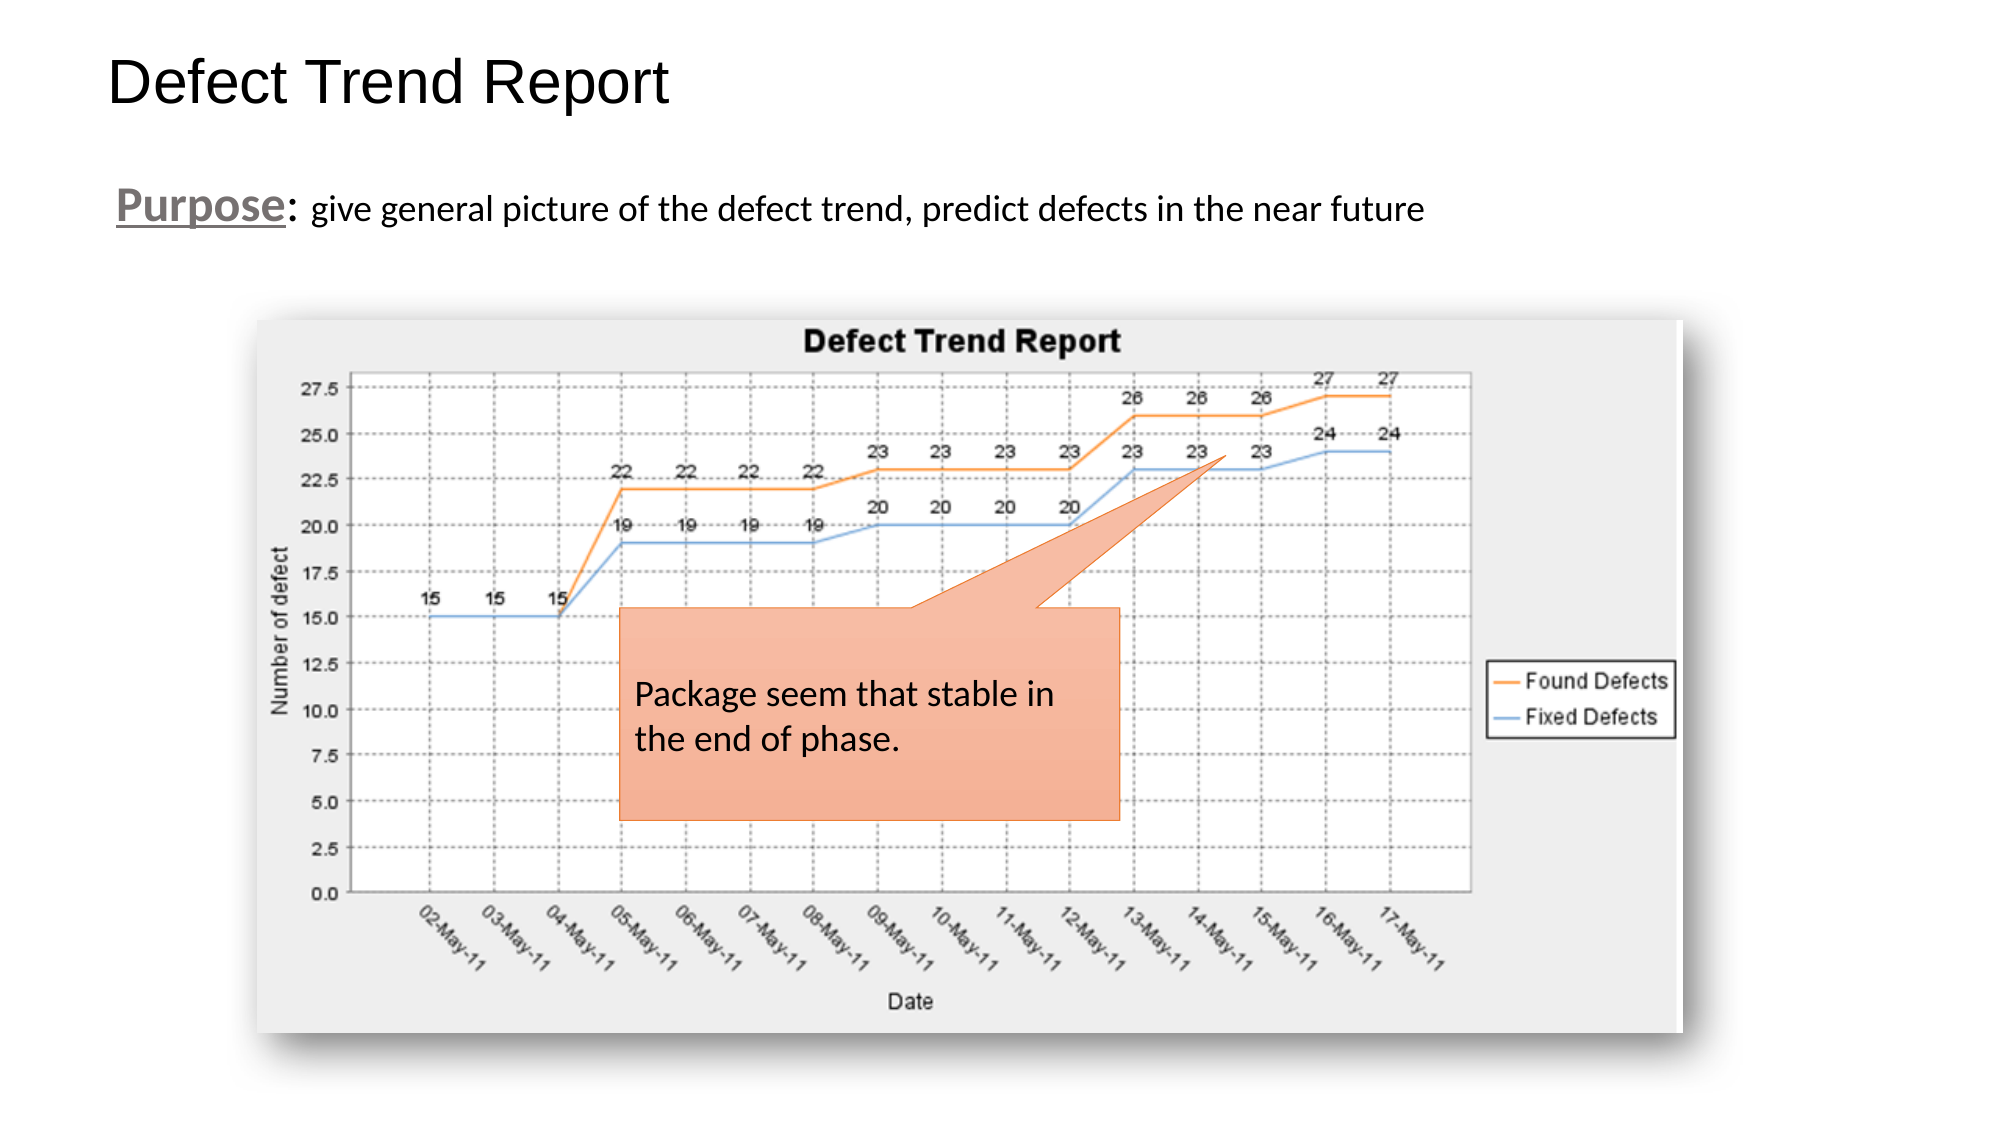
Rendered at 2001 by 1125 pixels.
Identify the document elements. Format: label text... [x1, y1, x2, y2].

picture [257, 320, 1683, 1033]
text_box Purpose: give general picture of the defect trend, predict defects in the near future [101, 184, 1442, 284]
text_box Defect Trend Report [93, 42, 1819, 184]
